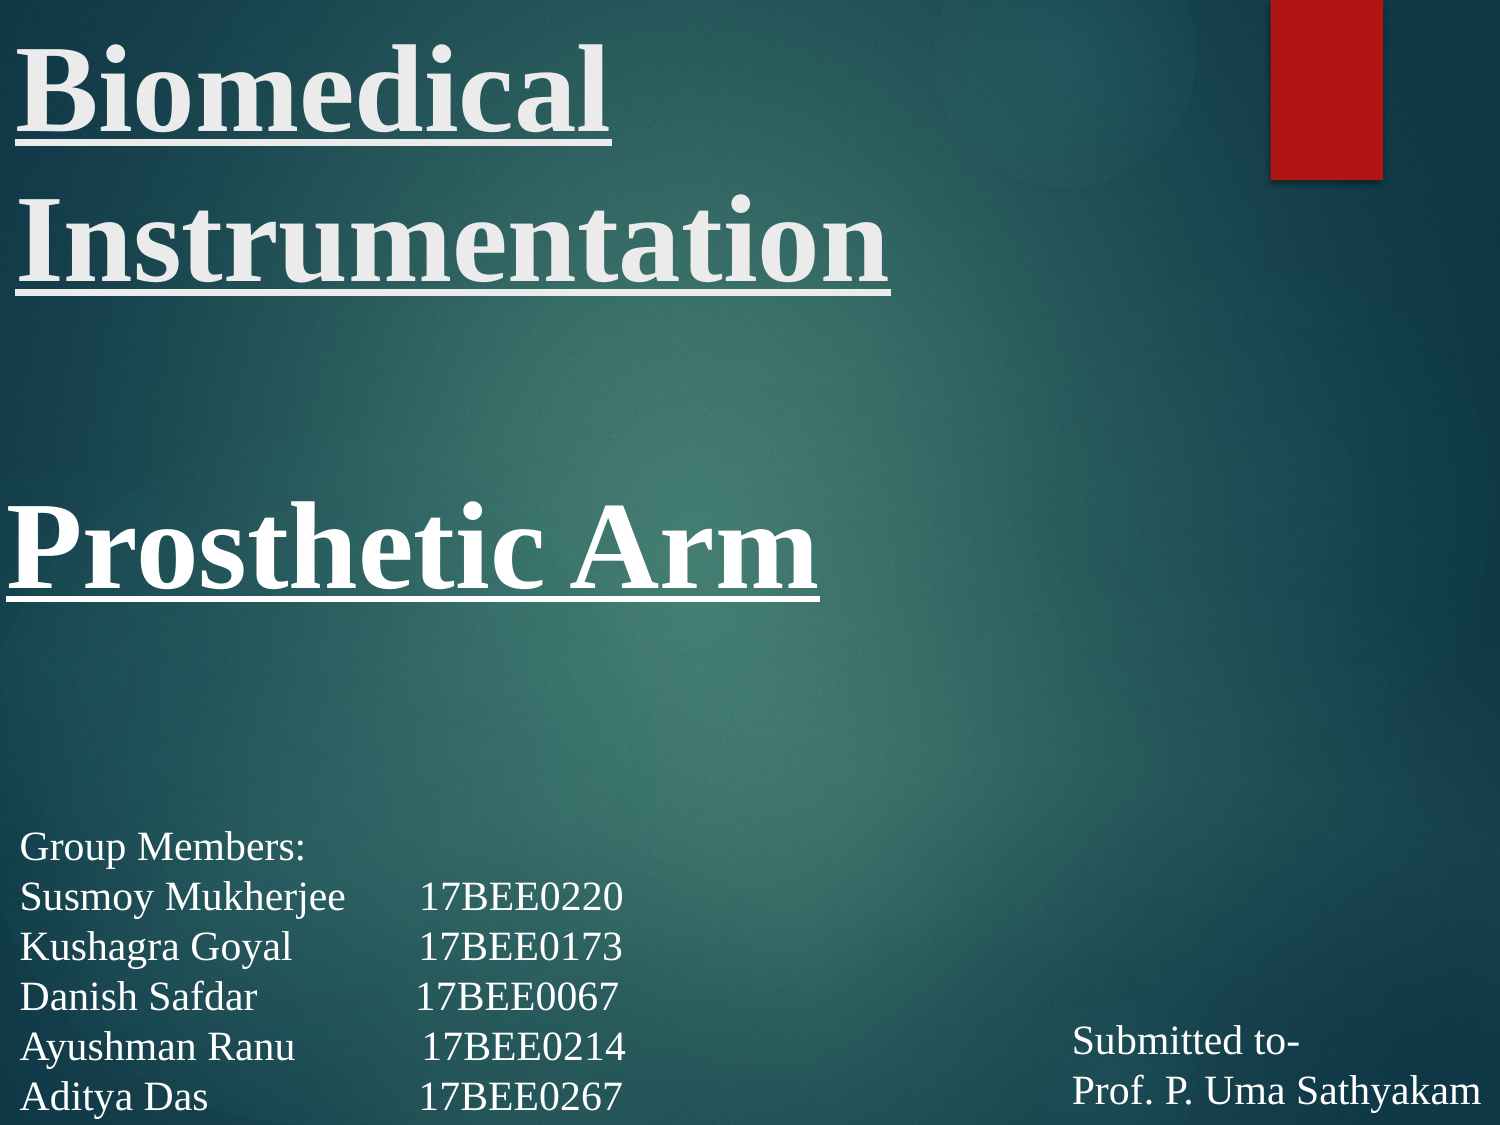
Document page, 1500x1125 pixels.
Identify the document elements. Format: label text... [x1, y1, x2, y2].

text_box Group Members: Susmoy Mukherjee 17BEE0220 Kushagra Goyal 17BEE0173 Danish Safdar 17BEE0067 Ayushman Ranu 17BEE0214 Aditya Das 17BEE0267 [4, 811, 691, 1125]
text_box Prosthetic Arm [0, 456, 951, 621]
title Biomedical Instrumentation [0, 0, 1247, 315]
text_box Submitted to- Prof. P. Uma Sathyakam [1057, 1005, 1500, 1125]
